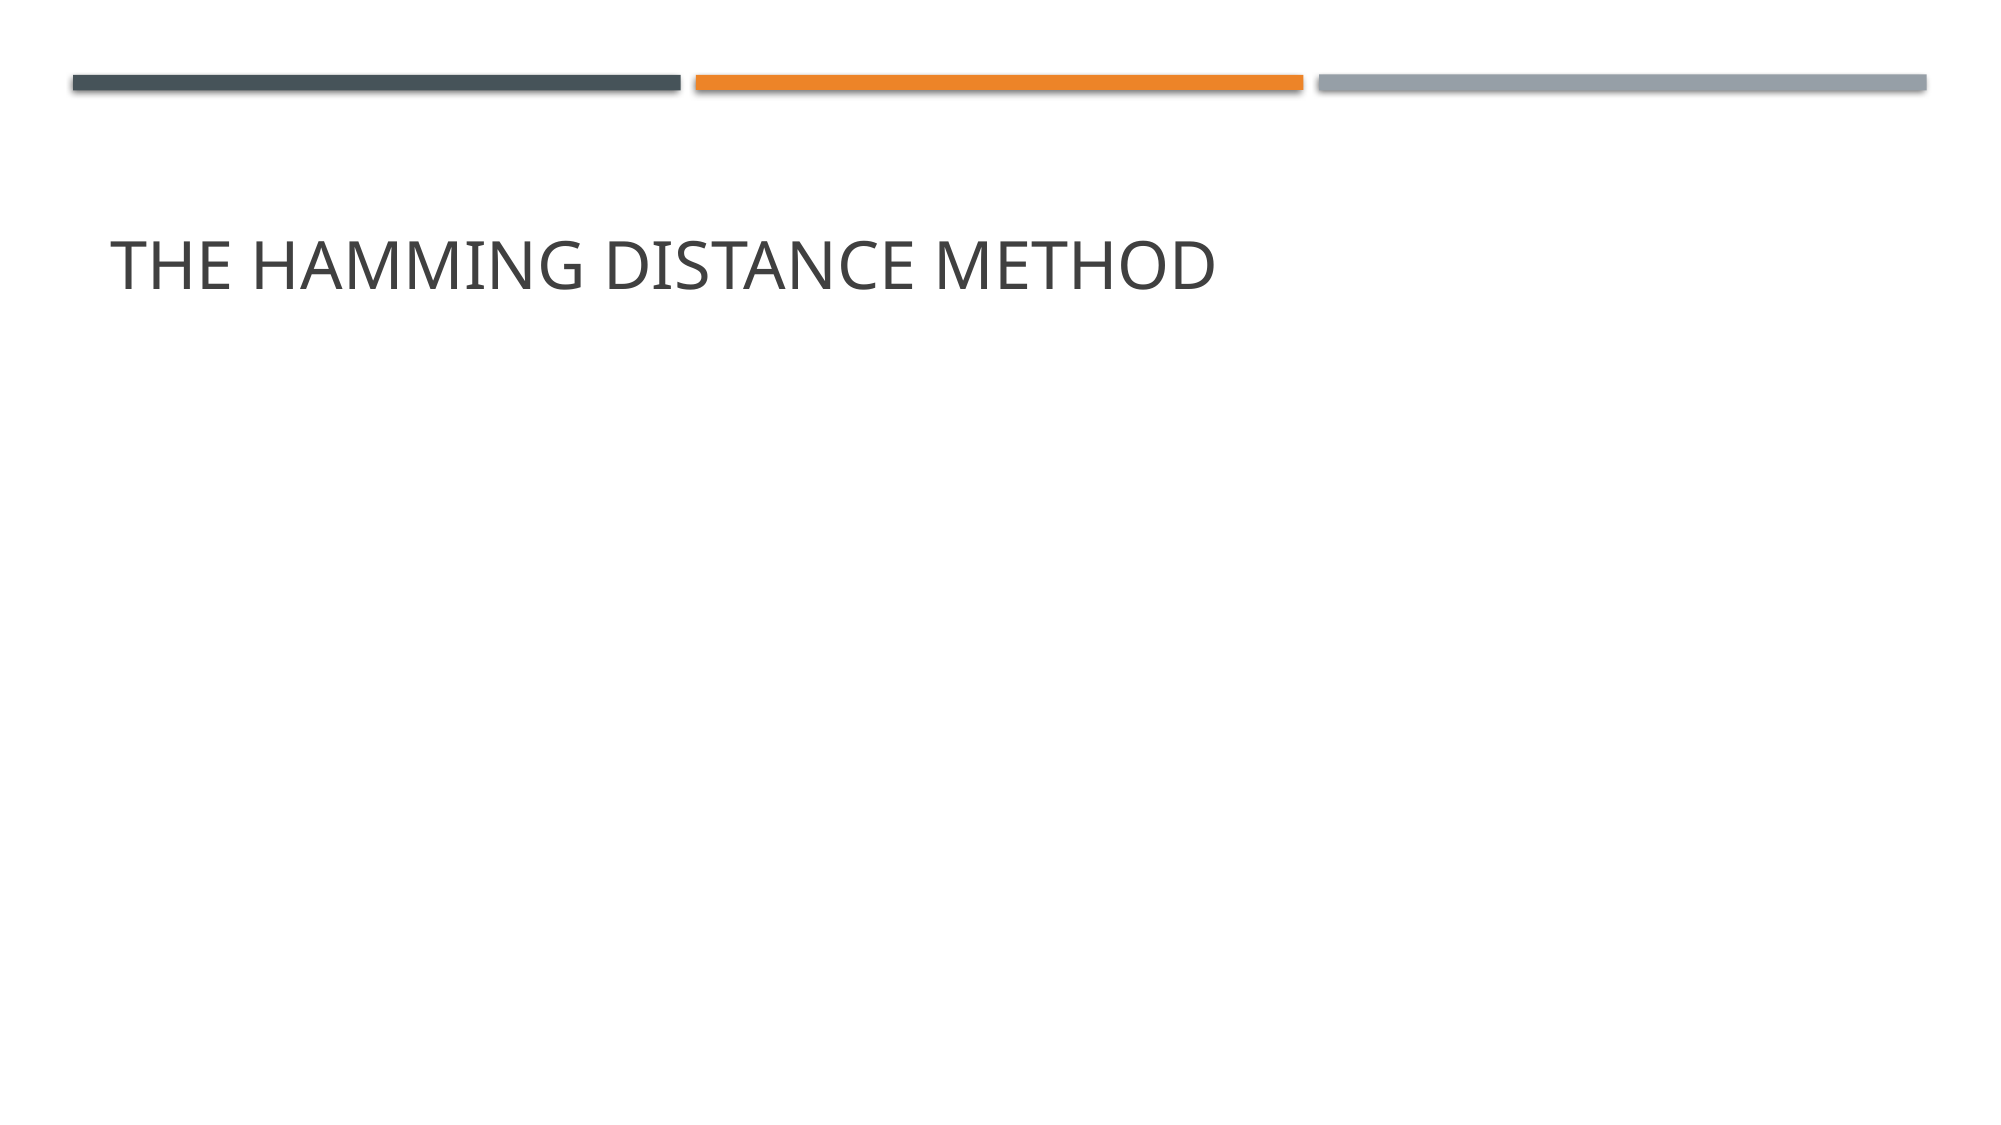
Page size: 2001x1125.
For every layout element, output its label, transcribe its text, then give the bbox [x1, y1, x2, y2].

title The hamming distance method [95, 115, 1905, 311]
